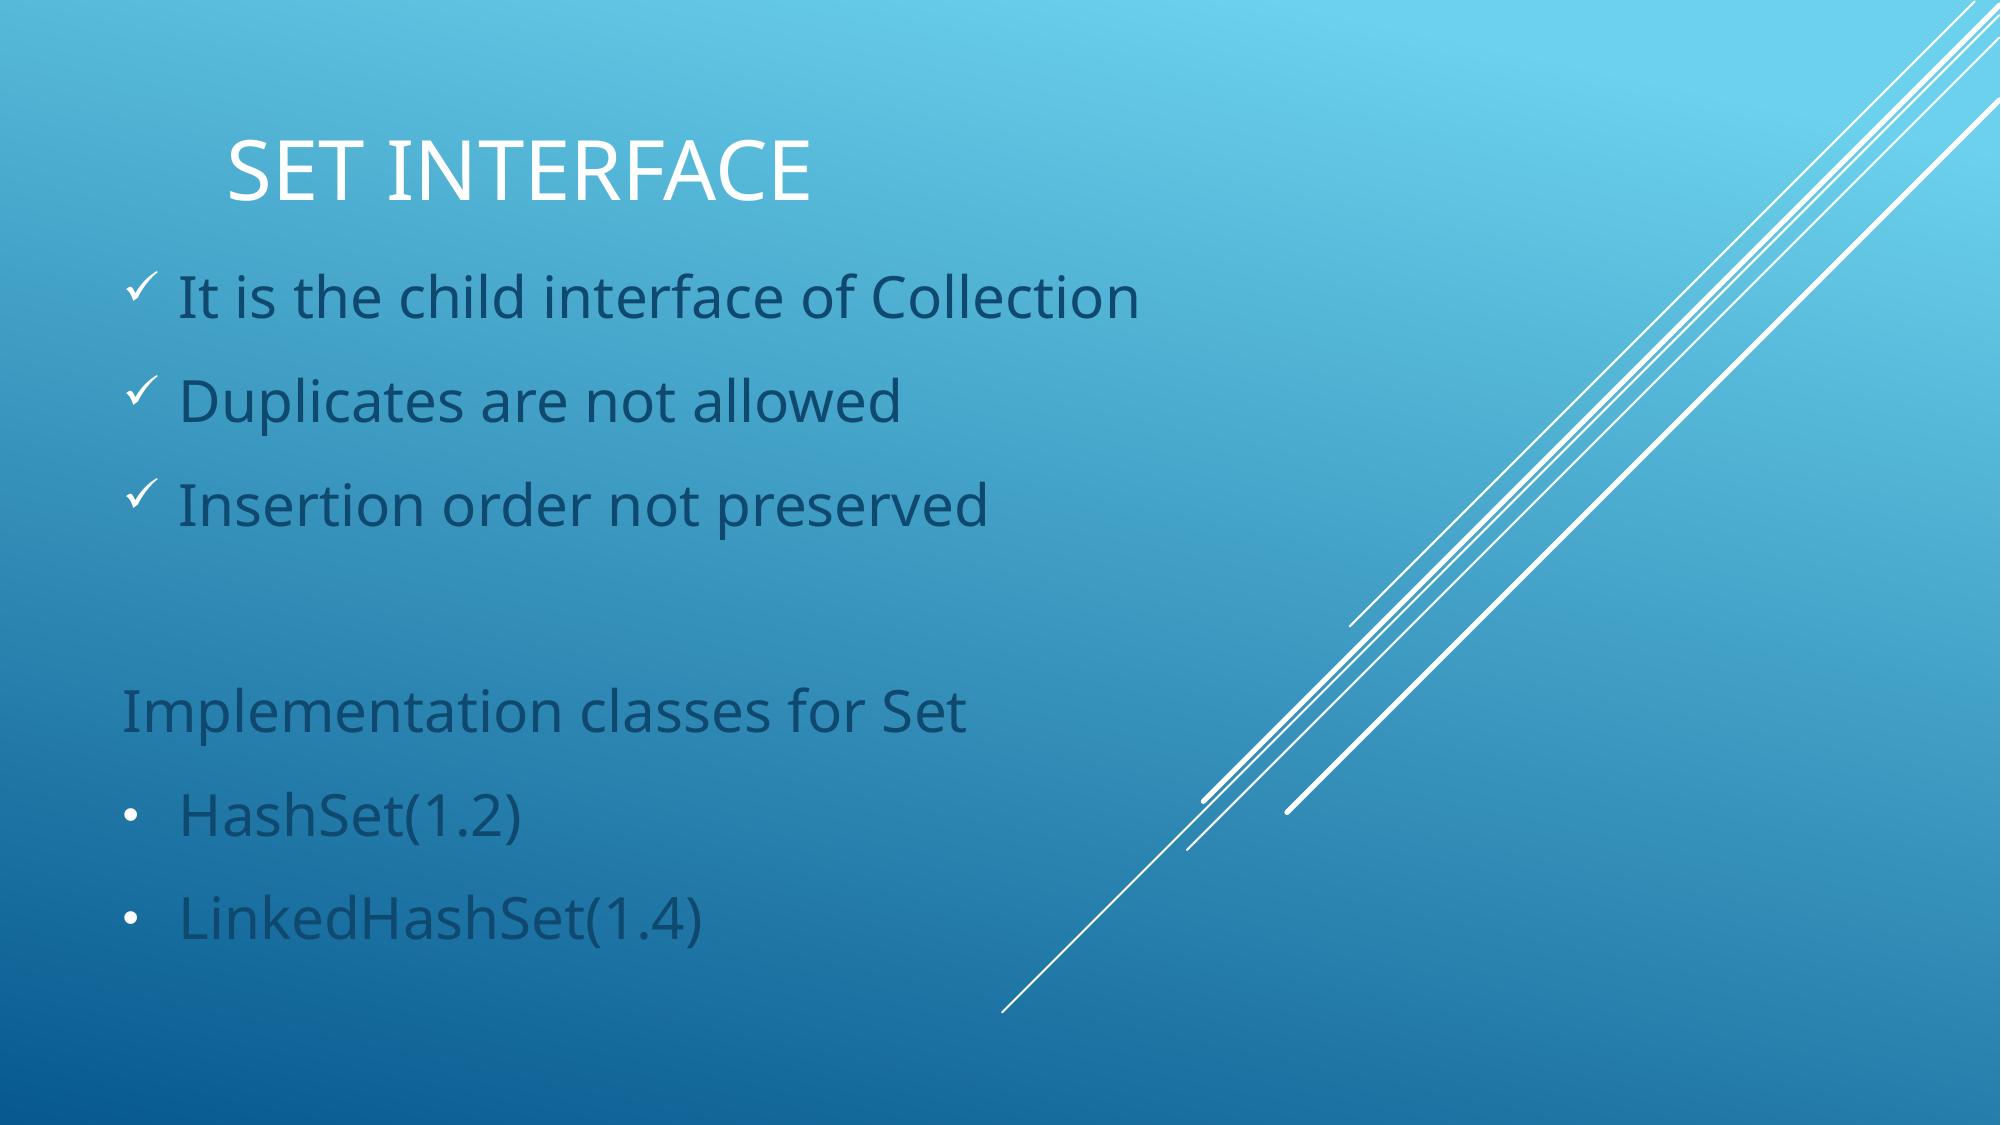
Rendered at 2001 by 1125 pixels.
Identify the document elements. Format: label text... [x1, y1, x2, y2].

subtitle It is the child interface of Collection Duplicates are not allowed Insertion order not preserved Implementation classes for Set HashSet(1.2) LinkedHashSet(1.4) [107, 249, 1891, 1029]
title SET INTERFACE [211, 84, 1712, 233]
